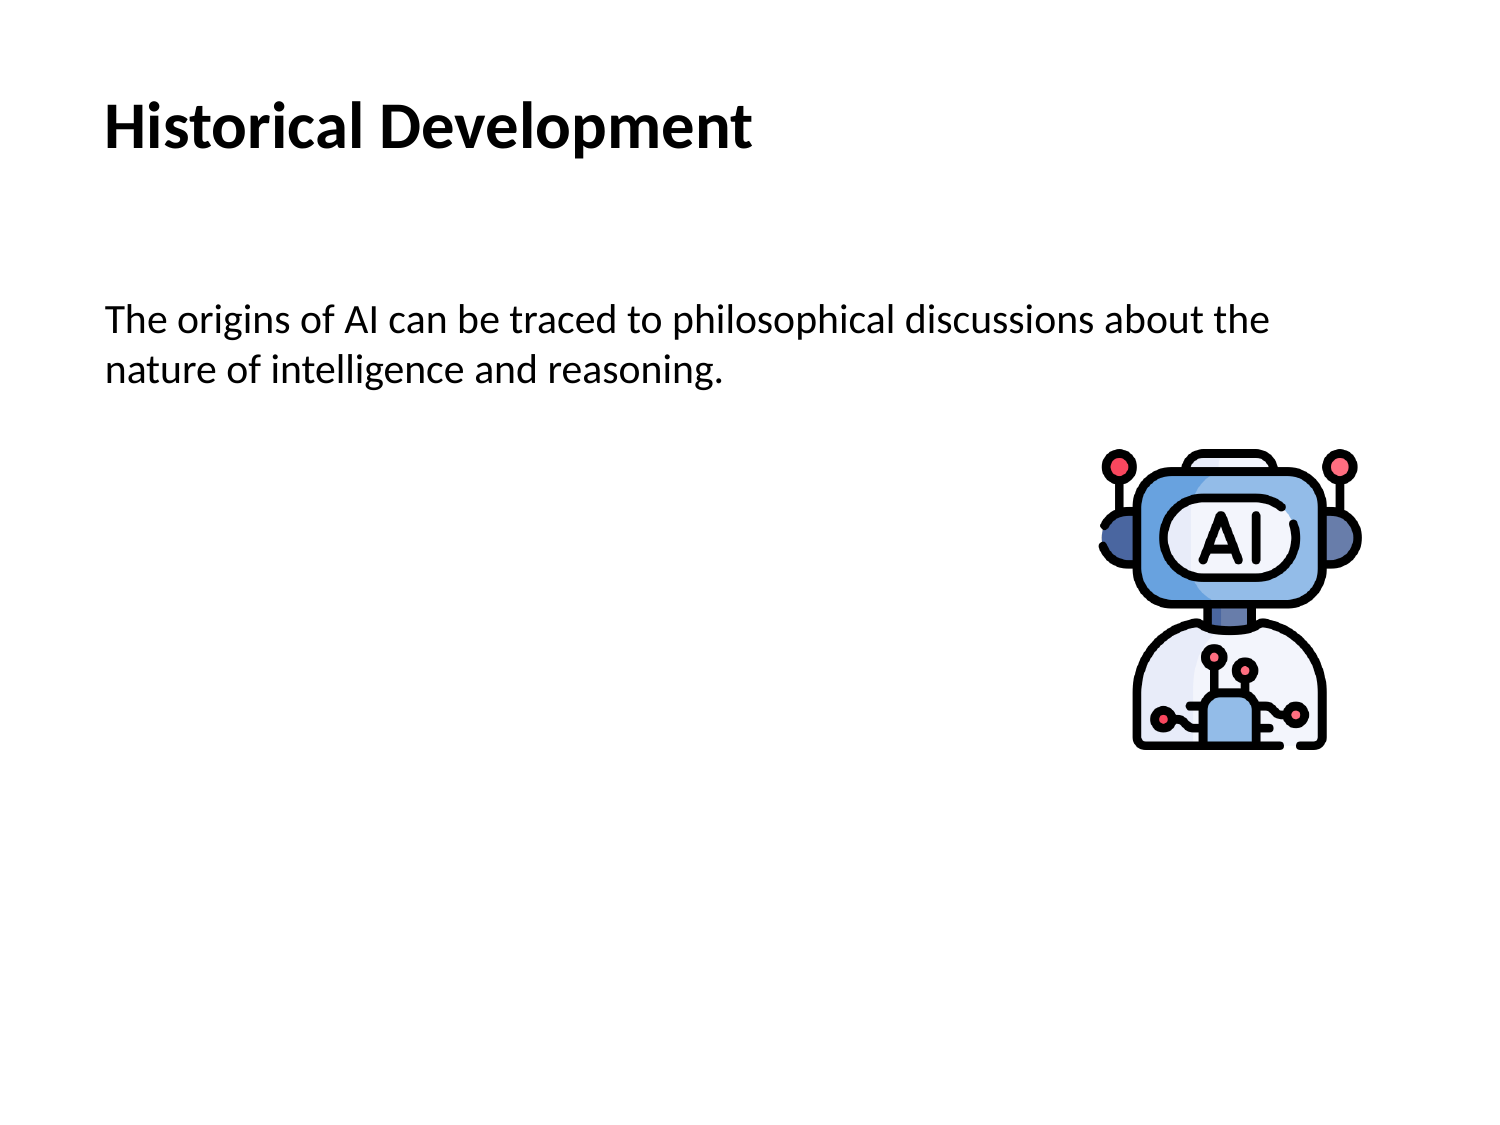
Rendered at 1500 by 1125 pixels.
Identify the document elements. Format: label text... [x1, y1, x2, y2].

text_box The origins of AI can be traced to philosophical discussions about the nature of intelligence and reasoning. [89, 284, 1365, 400]
text_box Historical Development [89, 74, 1365, 170]
picture [1079, 449, 1381, 751]
